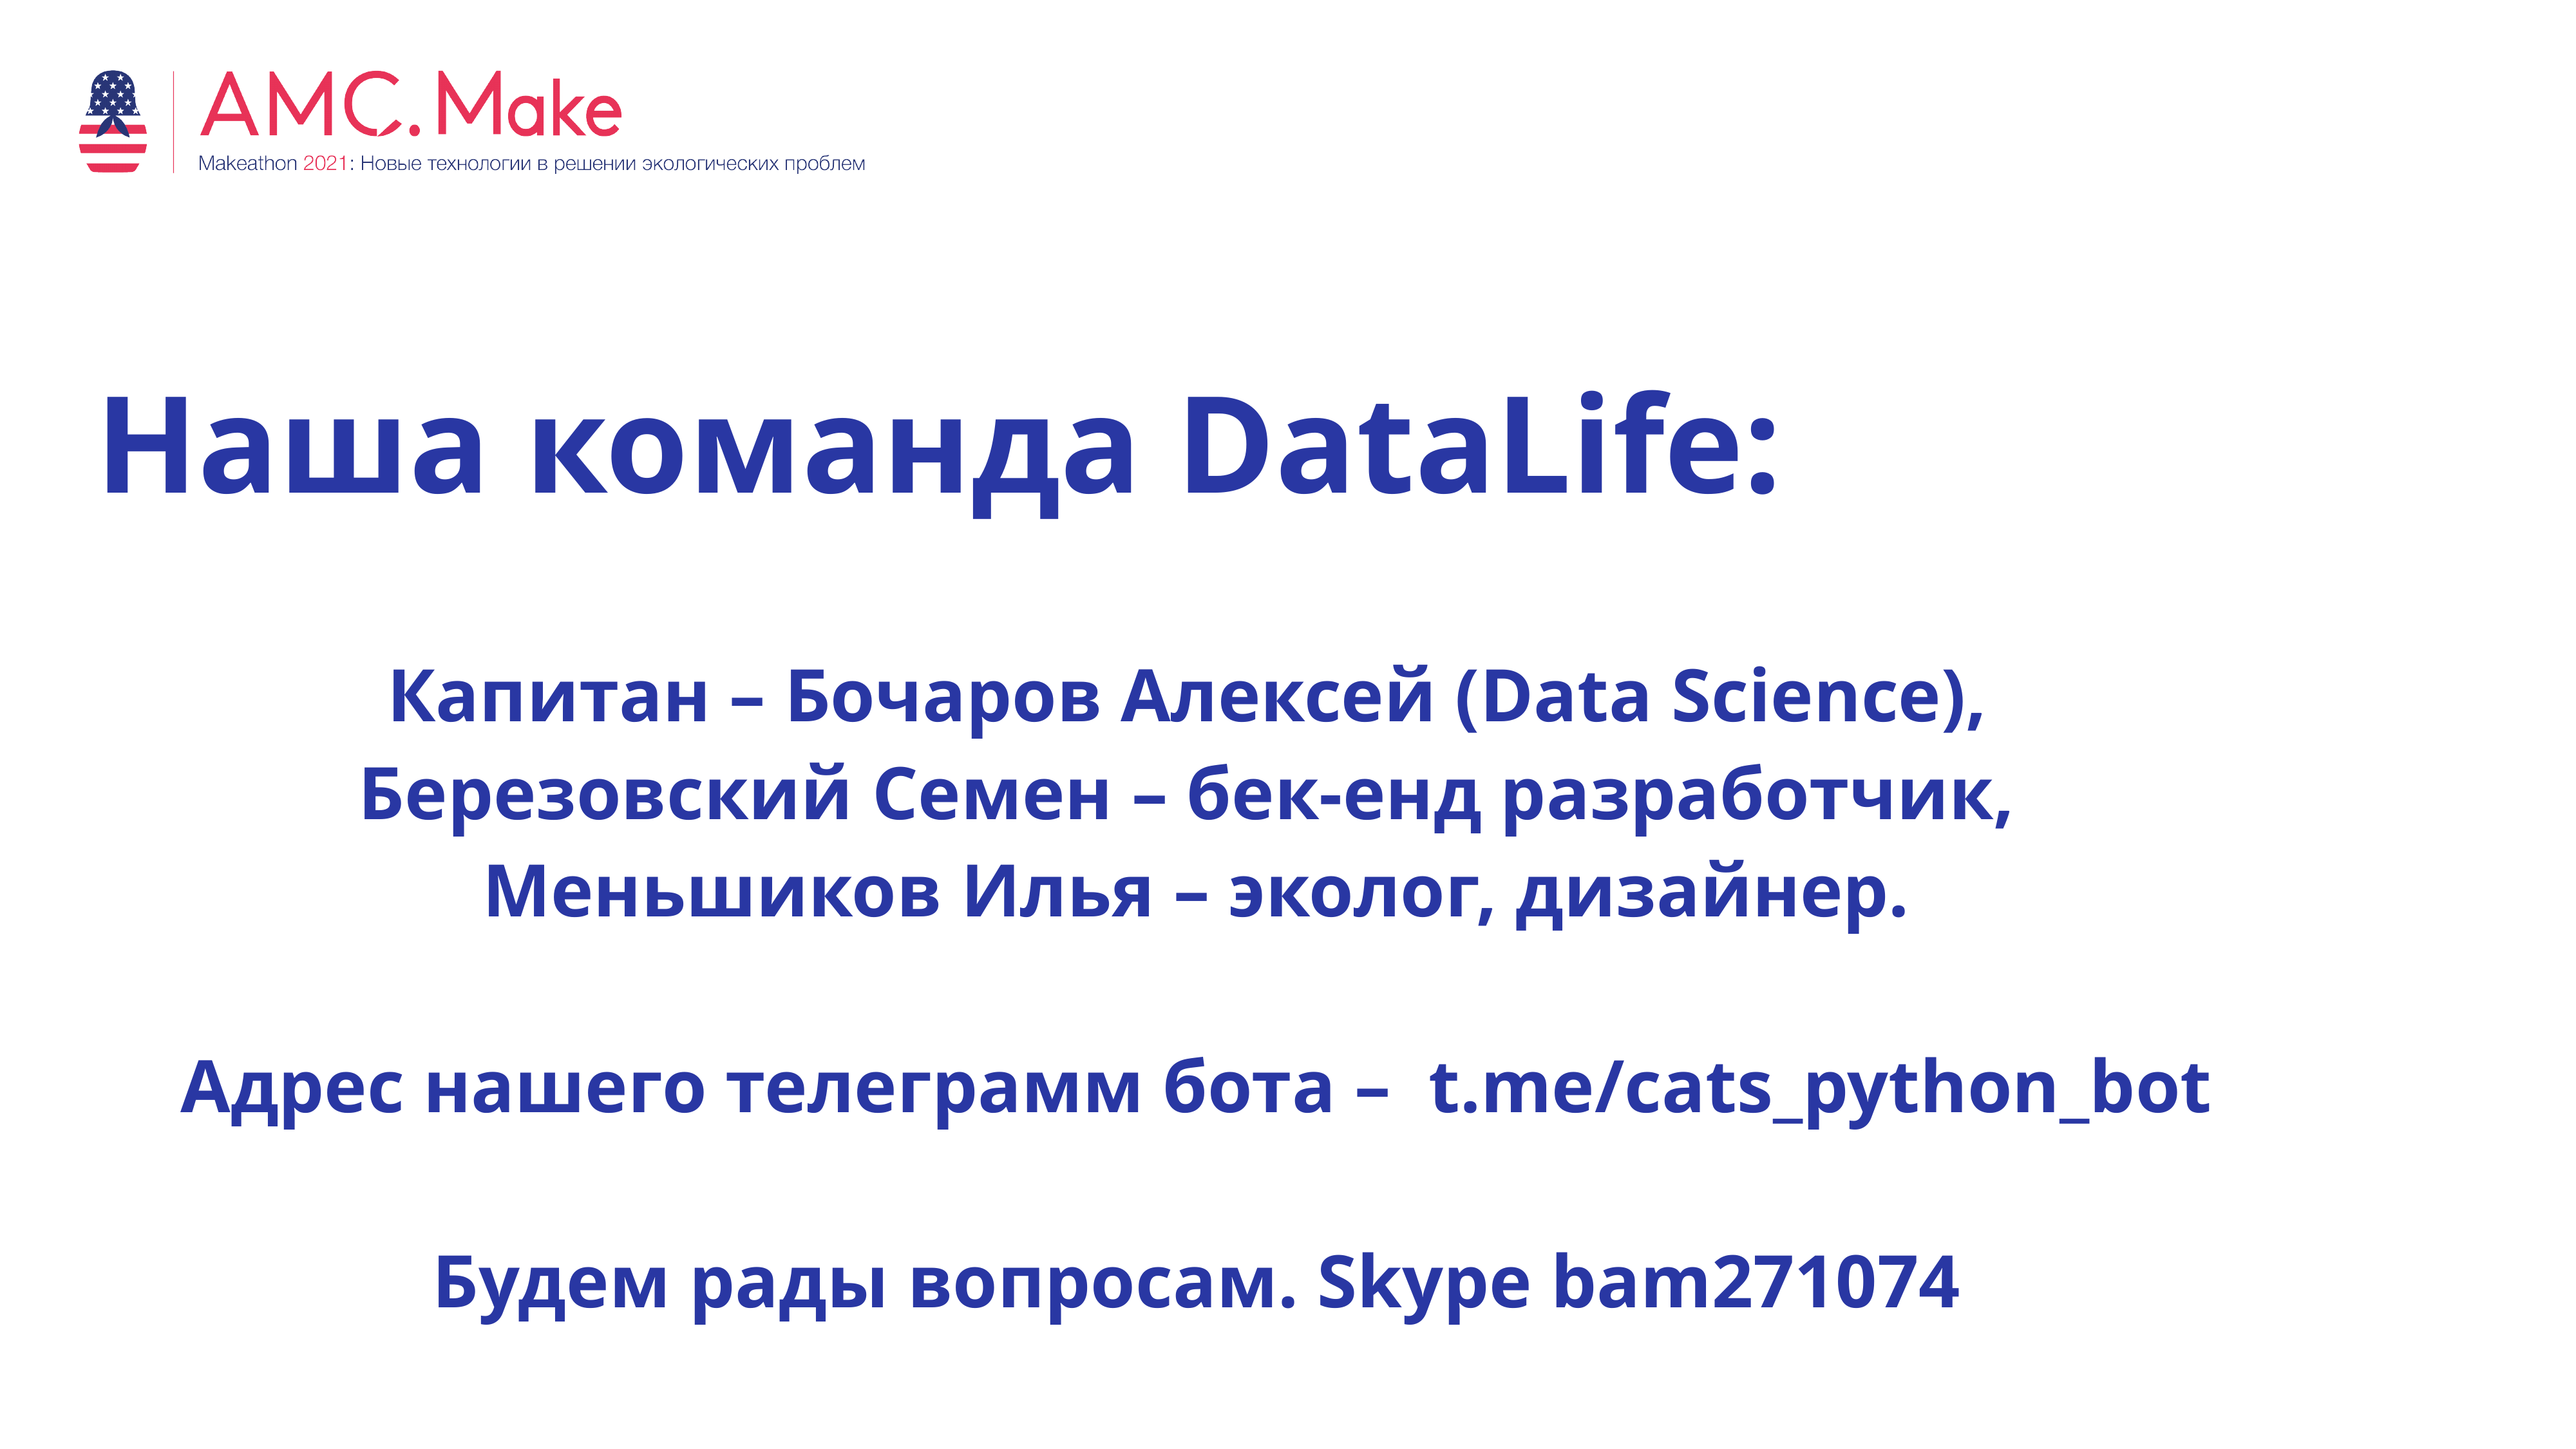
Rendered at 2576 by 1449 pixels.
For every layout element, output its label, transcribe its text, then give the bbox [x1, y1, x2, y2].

title Наша команда DataLife: [88, 263, 2359, 527]
list Капитан – Бочаров Алексей (Data Science), Березовский Семен – бек-енд разработчик, Меньшиков Илья – эколог, дизайнер. Адрес нашего телеграмм бота – t.me/cats_python_bot Будем рады вопросам. Skype bam271074 [88, 641, 2306, 1316]
picture [79, 66, 996, 180]
